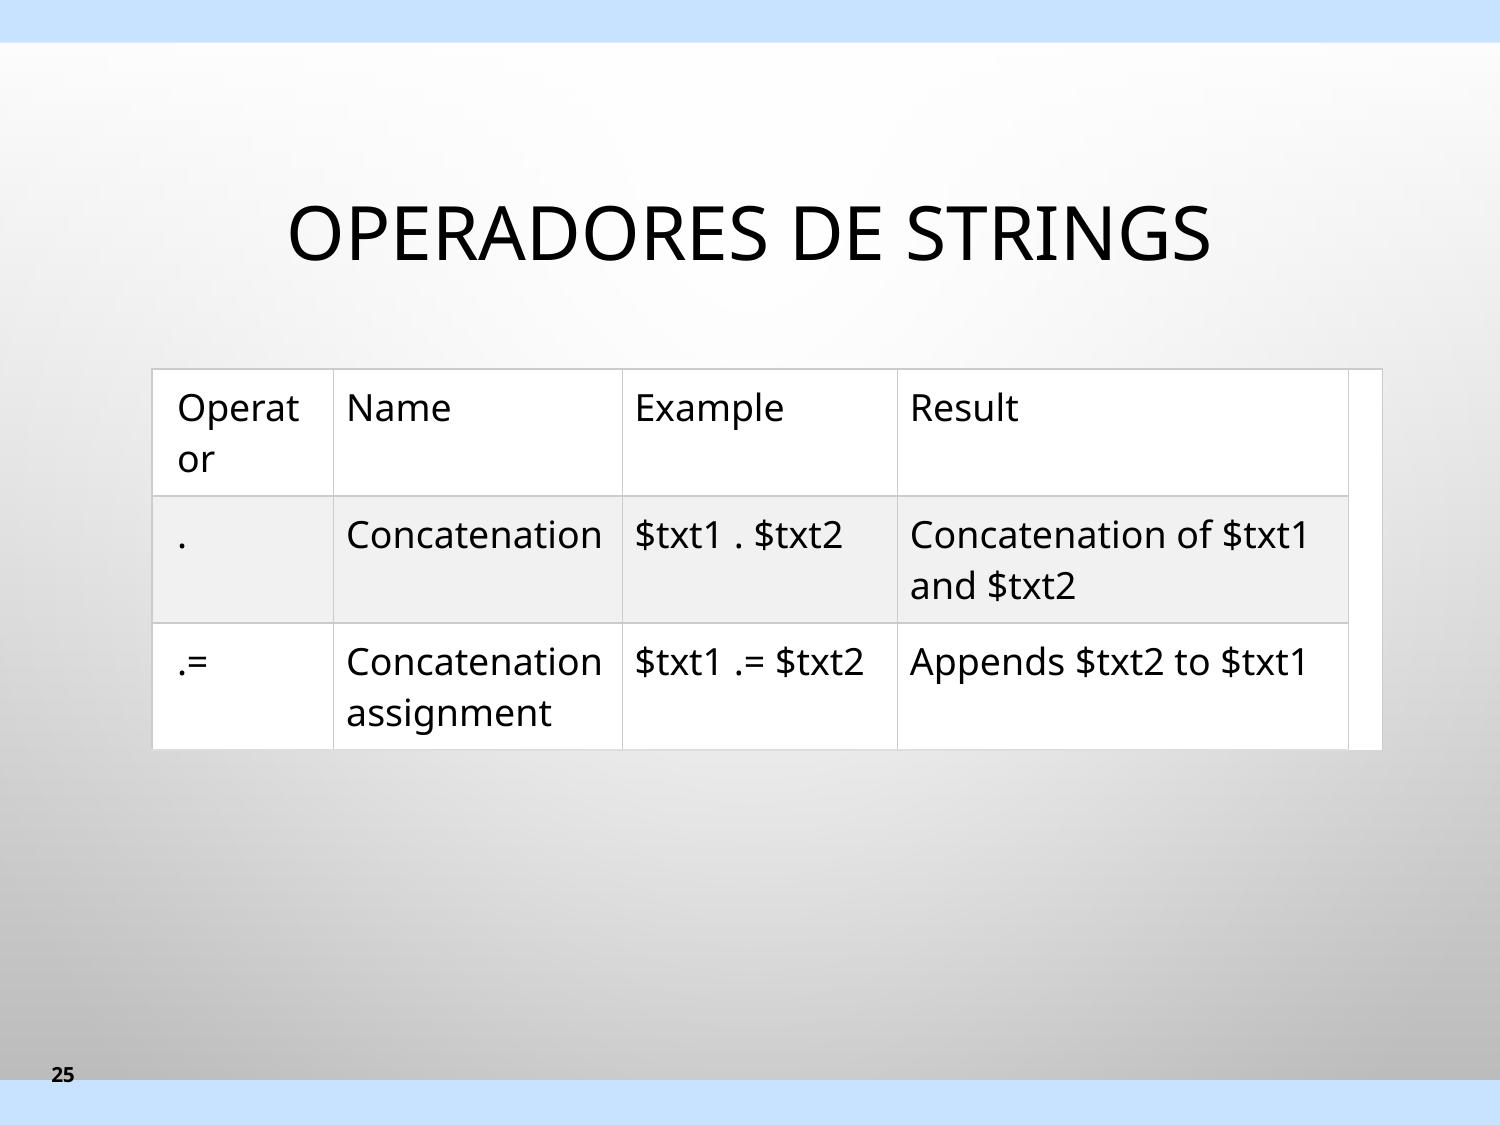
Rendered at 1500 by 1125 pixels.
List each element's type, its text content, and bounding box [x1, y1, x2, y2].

table_cell Appends $txt2 to $txt1 [898, 624, 1348, 749]
table_cell $txt1 .= $txt2 [623, 624, 897, 749]
table_cell Concatenation assignment [334, 624, 622, 749]
table_header [1349, 370, 1382, 750]
table_header Result [898, 370, 1348, 495]
picture [0, 43, 1500, 1080]
table_header Operator [153, 370, 333, 495]
table_cell Concatenation of $txt1 and $txt2 [898, 497, 1348, 622]
table_cell $txt1 . $txt2 [623, 497, 897, 622]
table_cell Concatenation [334, 497, 622, 622]
table_header Name [334, 370, 622, 495]
slide_number 25 [0, 1032, 90, 1119]
table_header Example [623, 370, 897, 495]
table_cell .= [153, 624, 333, 749]
title Operadores de Strings [112, 101, 1388, 364]
table_cell . [153, 497, 333, 622]
